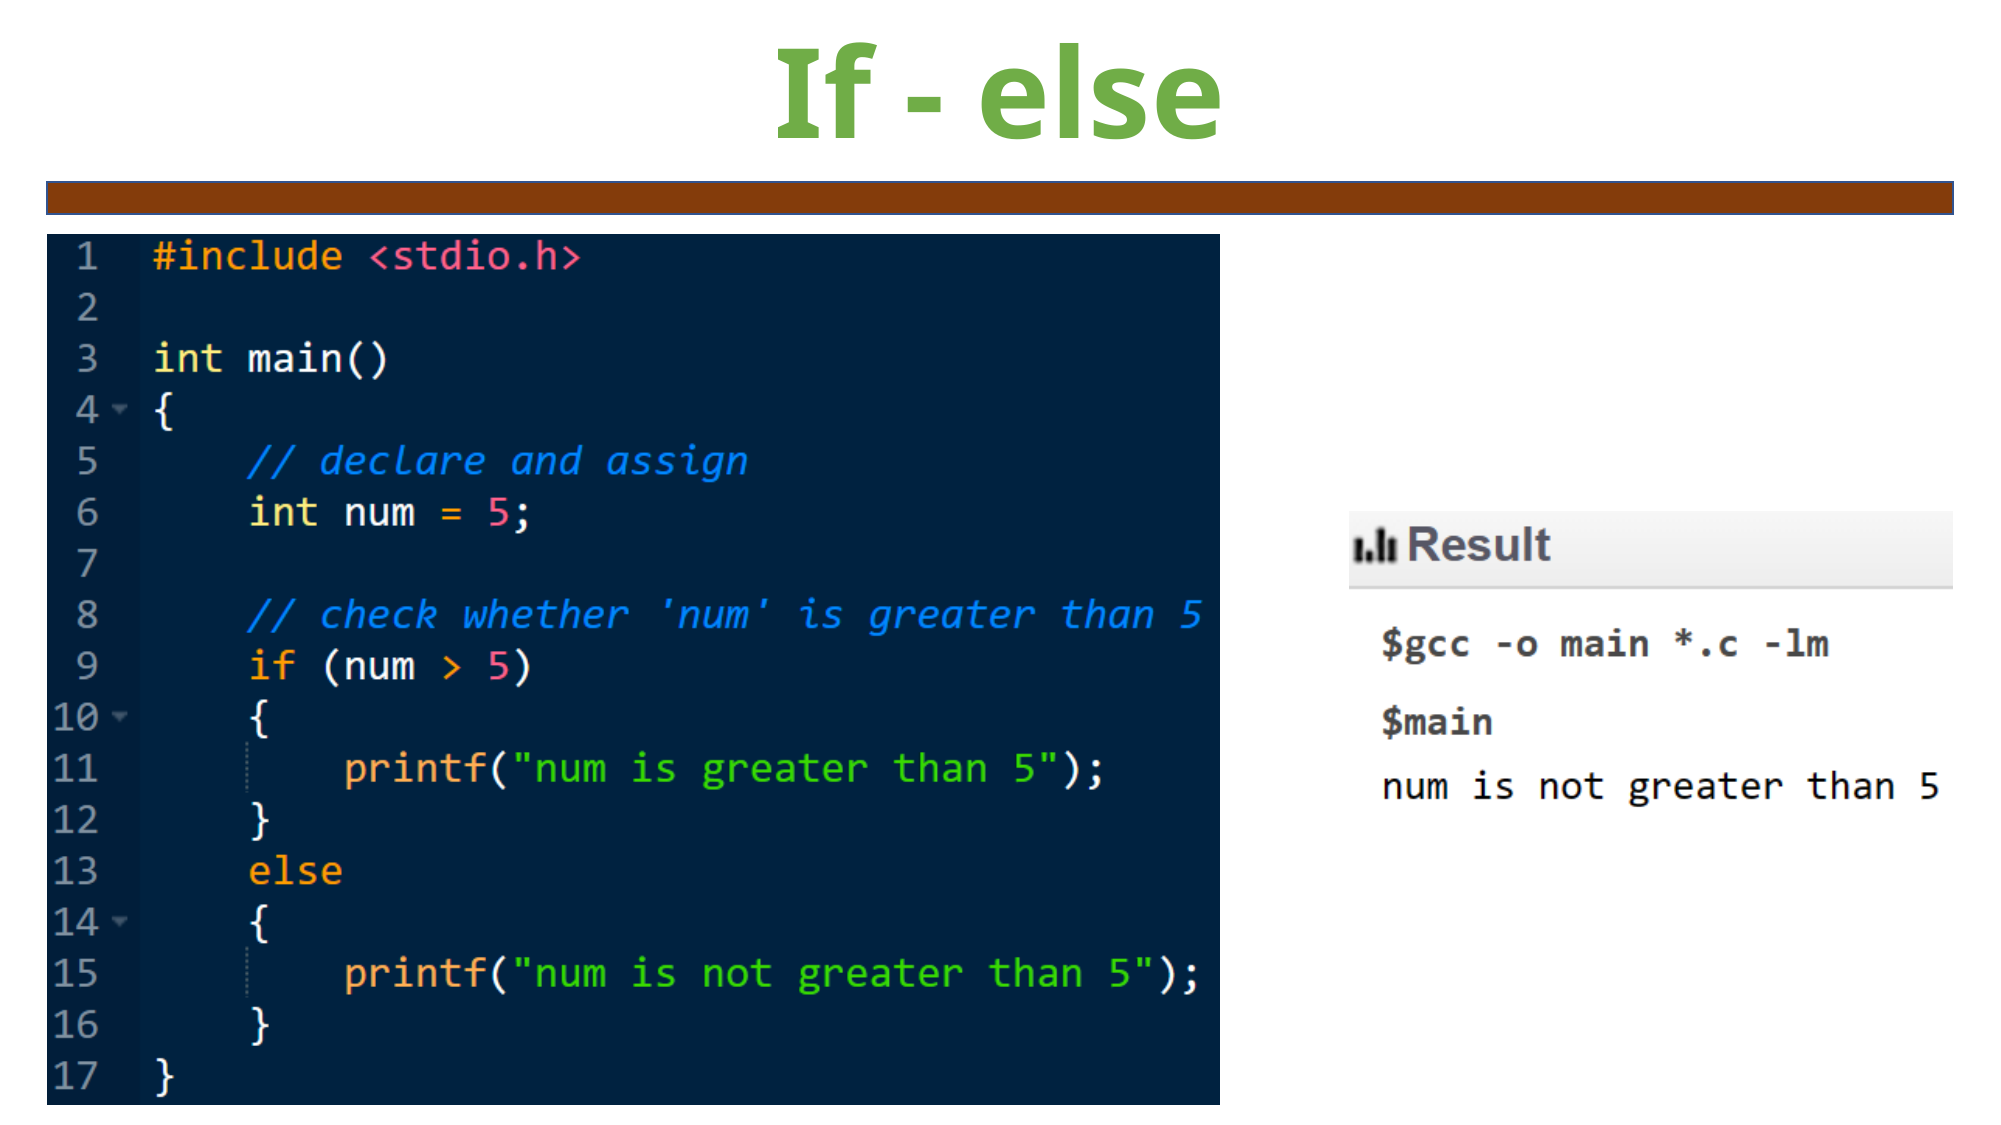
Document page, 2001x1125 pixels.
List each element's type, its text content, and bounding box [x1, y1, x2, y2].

title If - else [0, 0, 2000, 174]
text_box [46, 181, 1954, 215]
picture [47, 234, 1220, 1105]
picture [1349, 510, 1953, 829]
